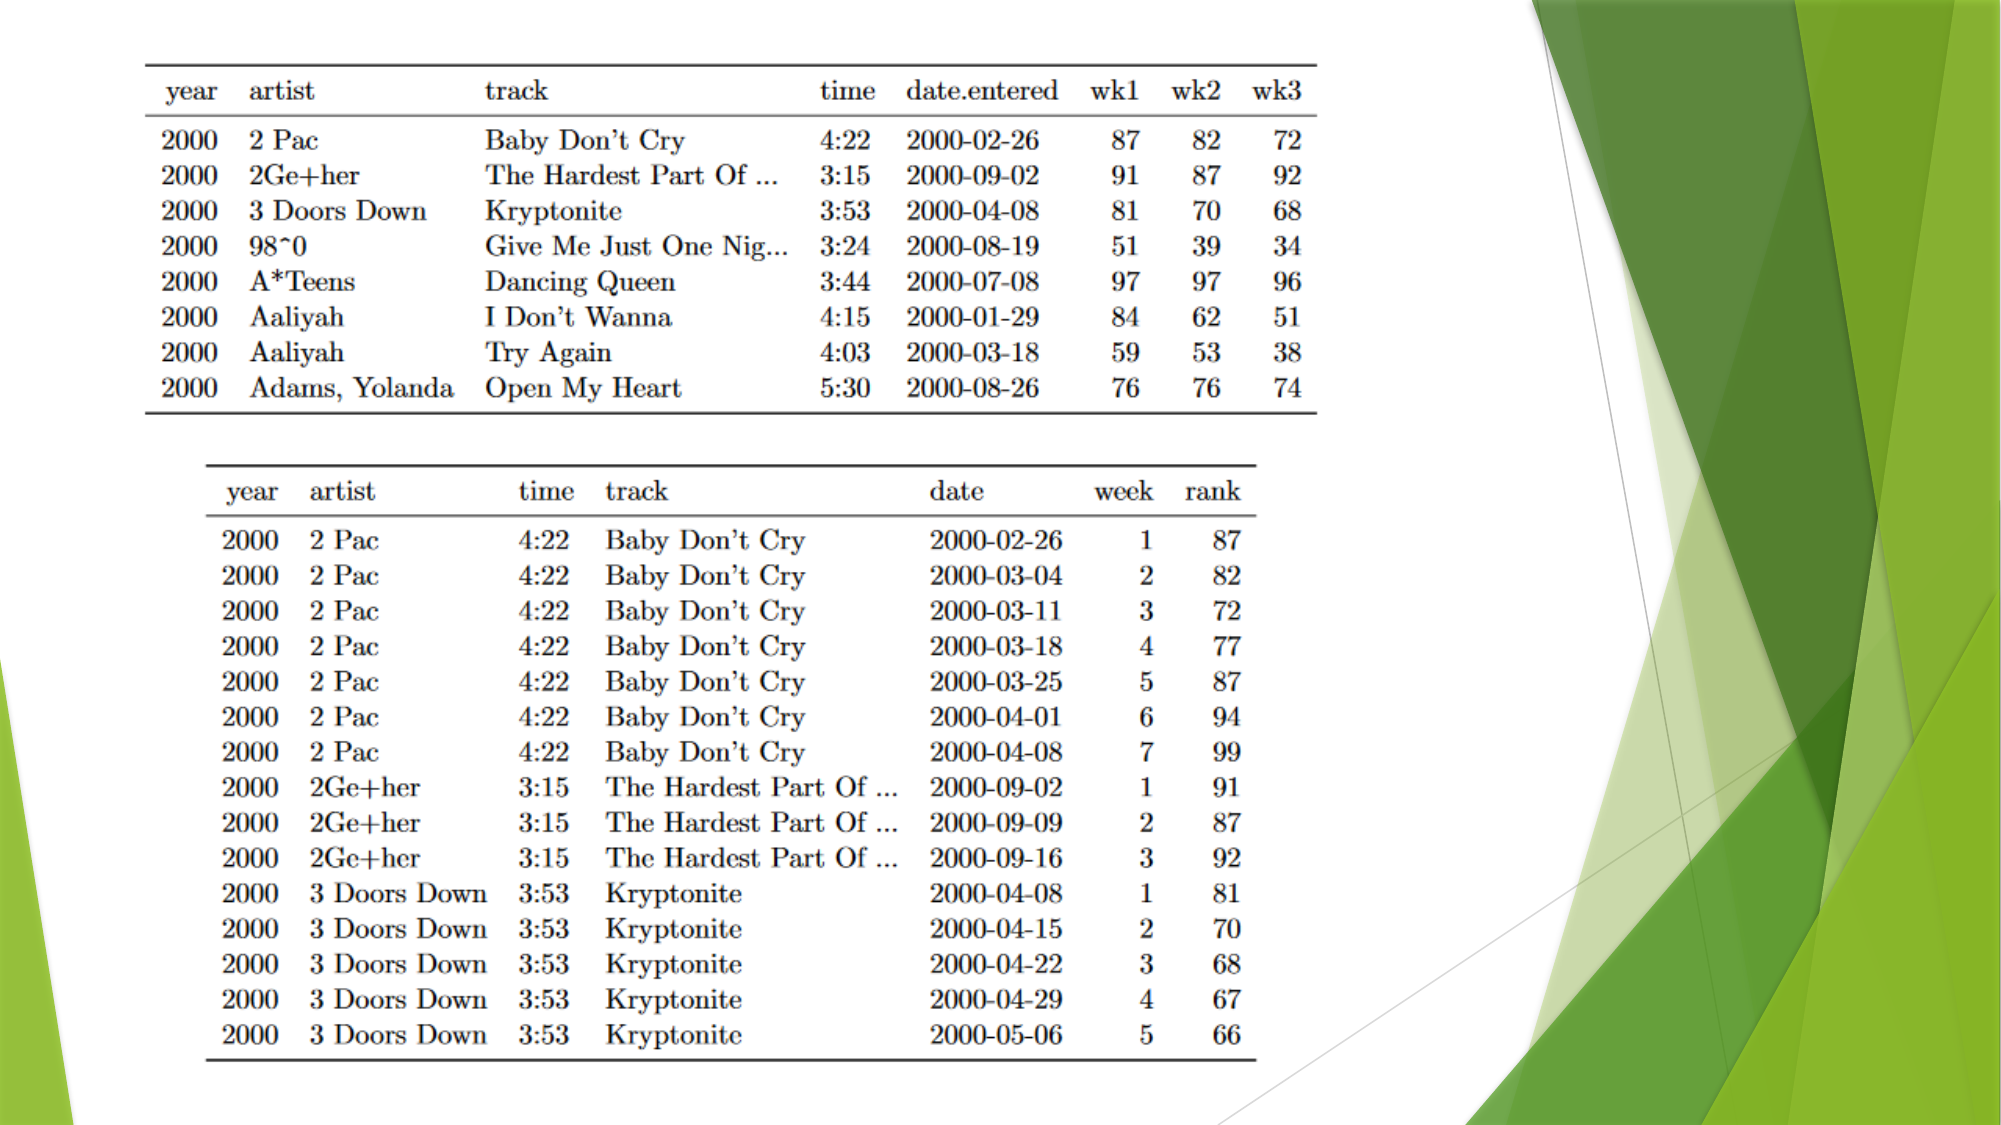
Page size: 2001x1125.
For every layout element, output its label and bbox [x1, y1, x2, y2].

picture [194, 448, 1261, 1074]
picture [136, 56, 1319, 419]
